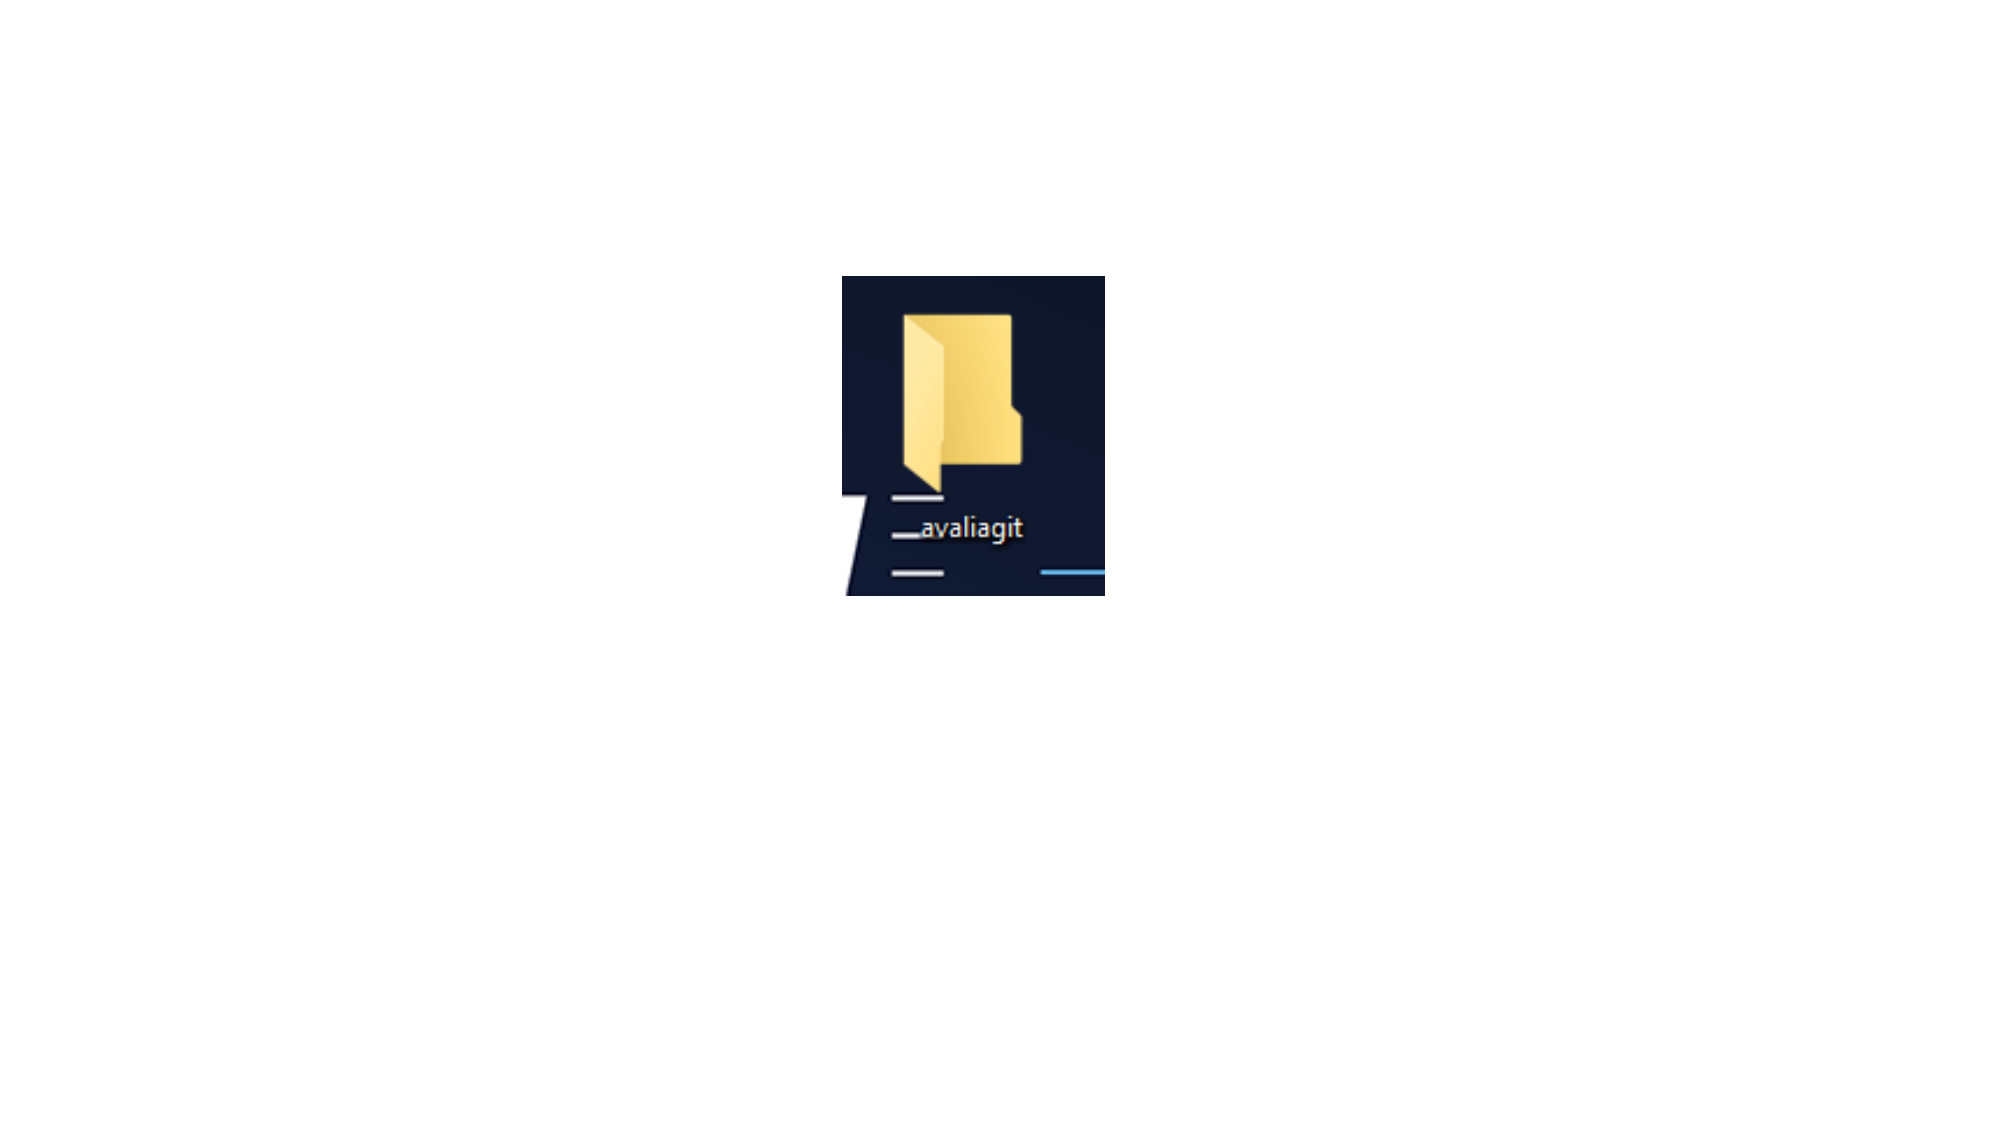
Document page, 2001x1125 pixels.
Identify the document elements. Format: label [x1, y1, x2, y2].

picture [842, 276, 1105, 596]
